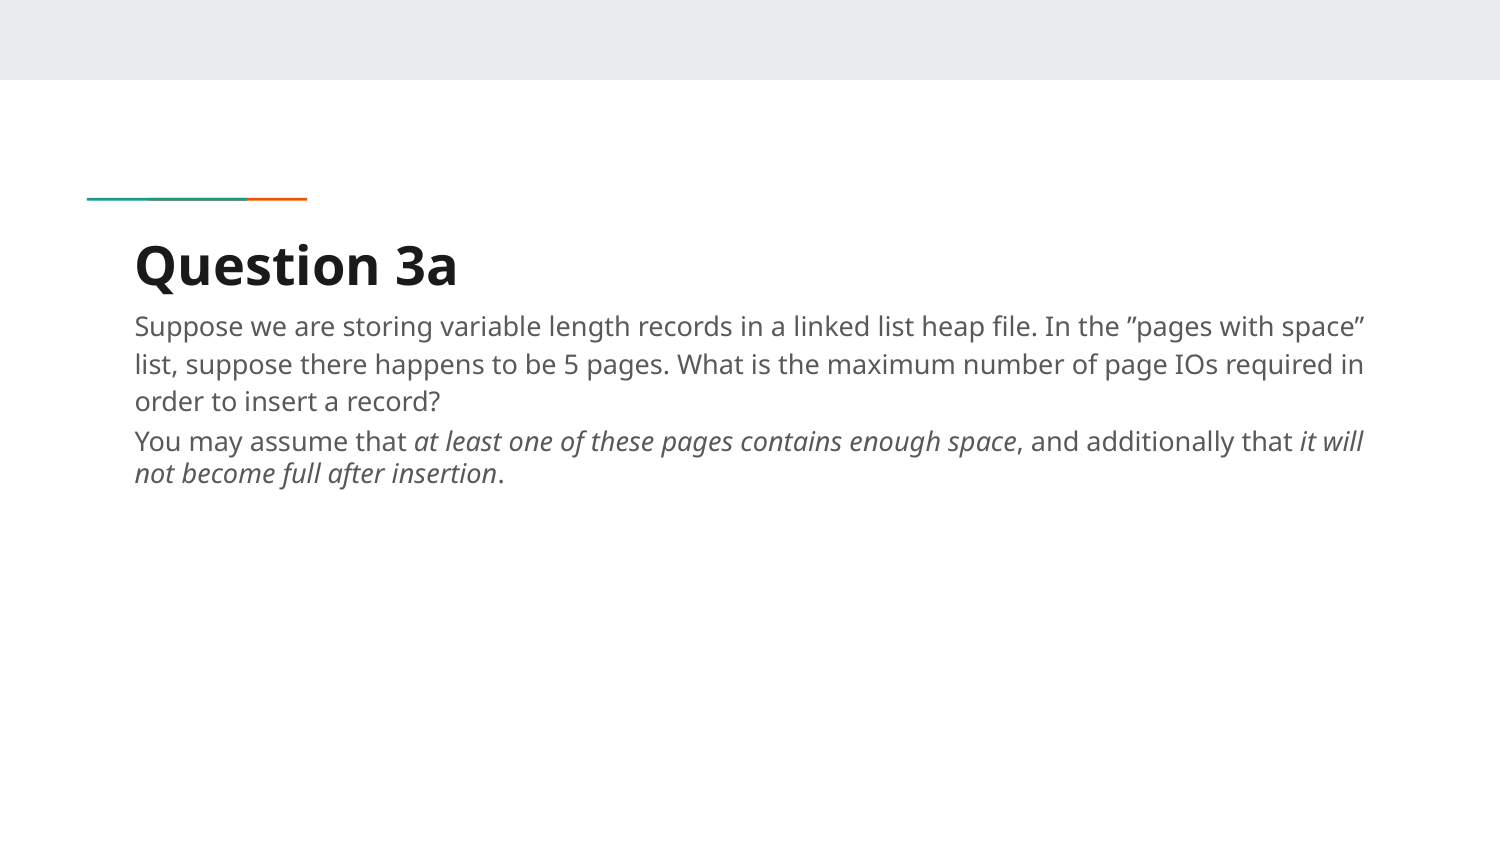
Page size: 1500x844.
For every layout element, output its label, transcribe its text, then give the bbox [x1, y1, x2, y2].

title Question 3a [119, 216, 1381, 289]
list Suppose we are storing variable length records in a linked list heap file. In the ”pages with space” list, suppose there happens to be 5 pages. What is the maximum number of page IOs required in order to insert a record? You may assume that at least one of these pages contains enough space, and additionally that it will not become full after insertion. [119, 289, 1381, 517]
